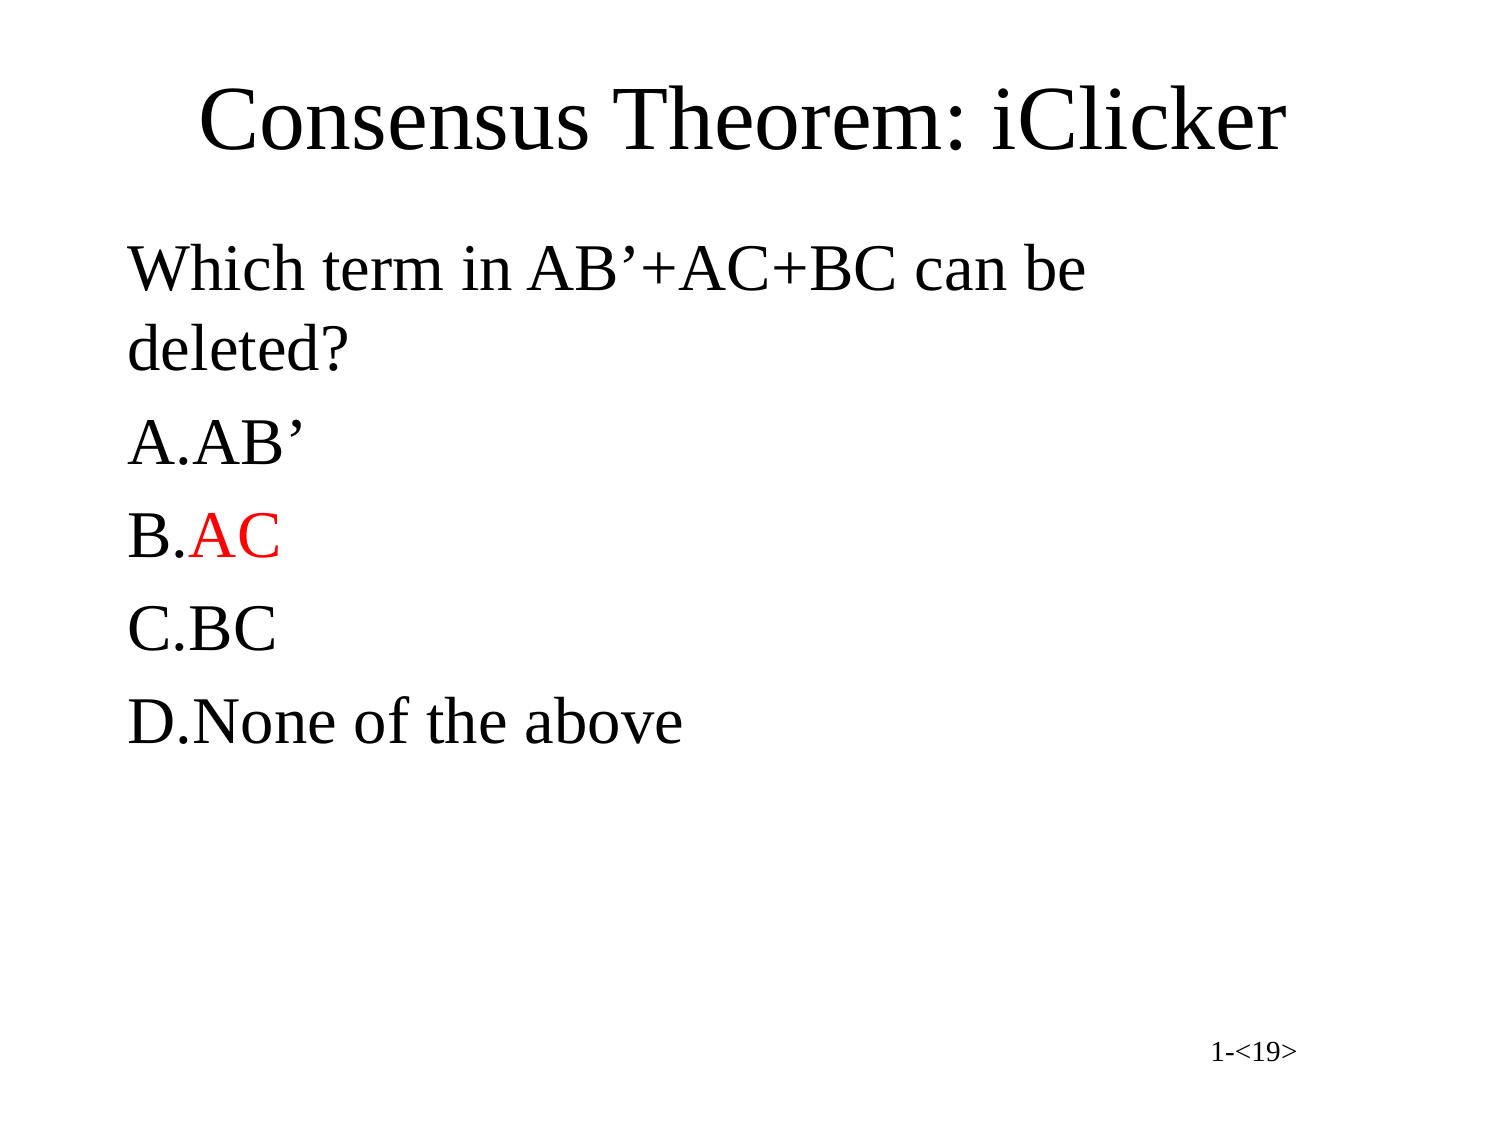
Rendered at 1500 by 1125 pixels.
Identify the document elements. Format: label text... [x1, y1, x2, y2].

list Which term in AB’+AC+BC can be deleted? AB’ AC BC None of the above [112, 216, 1309, 1013]
text_box 1-<19> [999, 1024, 1313, 1100]
title Consensus Theorem: iClicker [106, 39, 1382, 186]
